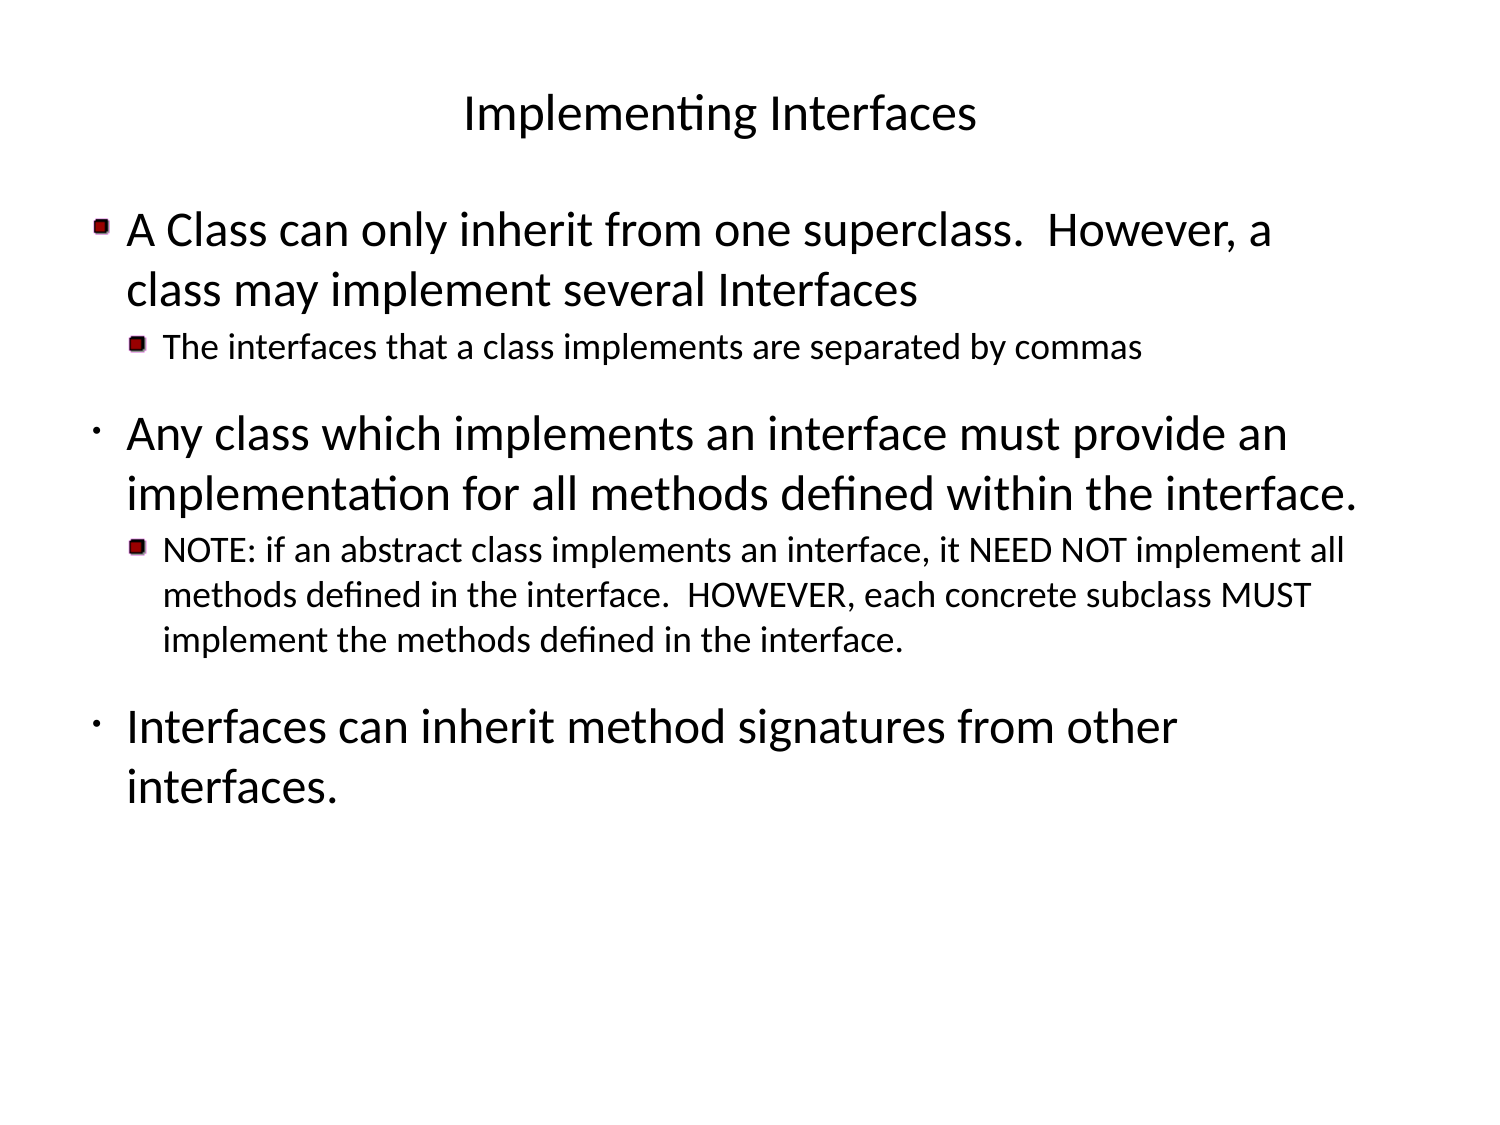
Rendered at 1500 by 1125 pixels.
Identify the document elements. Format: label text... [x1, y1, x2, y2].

picture [91, 216, 113, 238]
text_box A Class can only inherit from one superclass. However, a class may implement several Interfaces The interfaces that a class implements are separated by commas Any class which implements an interface must provide an implementation for all methods defined within the interface. NOTE: if an abstract class implements an interface, it NEED NOT implement all methods defined in the interface. HOWEVER, each concrete subclass MUST implement the methods defined in the interface. Interfaces can inherit method signatures from other interfaces. [91, 196, 1366, 879]
picture [126, 536, 150, 559]
picture [126, 333, 150, 356]
text_box Implementing Interfaces [463, 78, 1182, 141]
